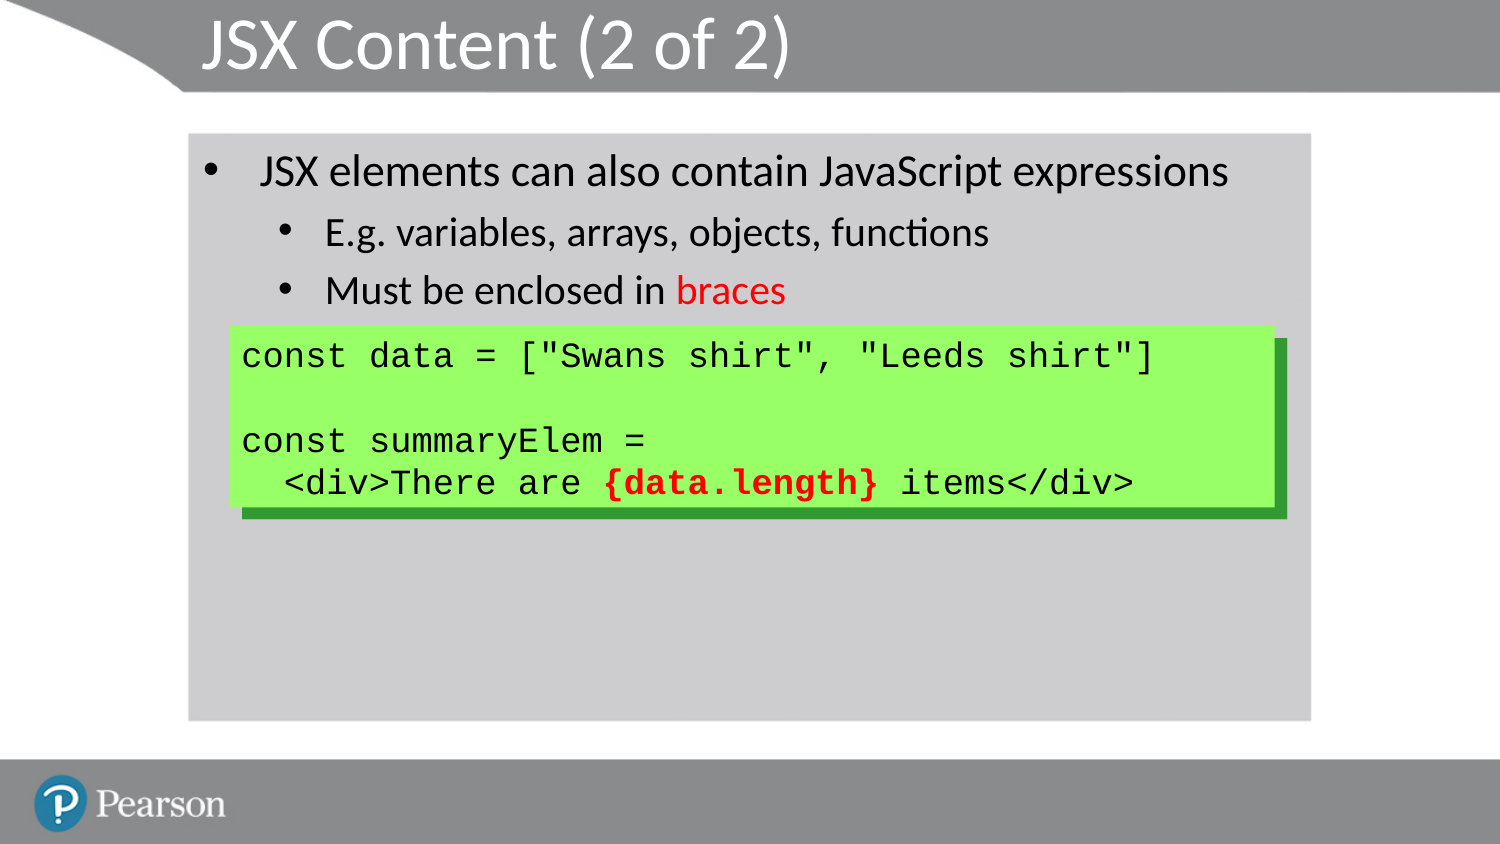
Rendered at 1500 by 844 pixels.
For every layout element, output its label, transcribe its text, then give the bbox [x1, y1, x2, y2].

title JSX Content (2 of 2) [186, 0, 1425, 79]
picture [0, 0, 1500, 844]
text_box const data = ["Swans shirt", "Leeds shirt"] const summaryElem = <div>There are {data.length} items</div> [230, 326, 1275, 508]
list JSX elements can also contain JavaScript expressions E.g. variables, arrays, objects, functions Must be enclosed in braces [188, 133, 1311, 716]
